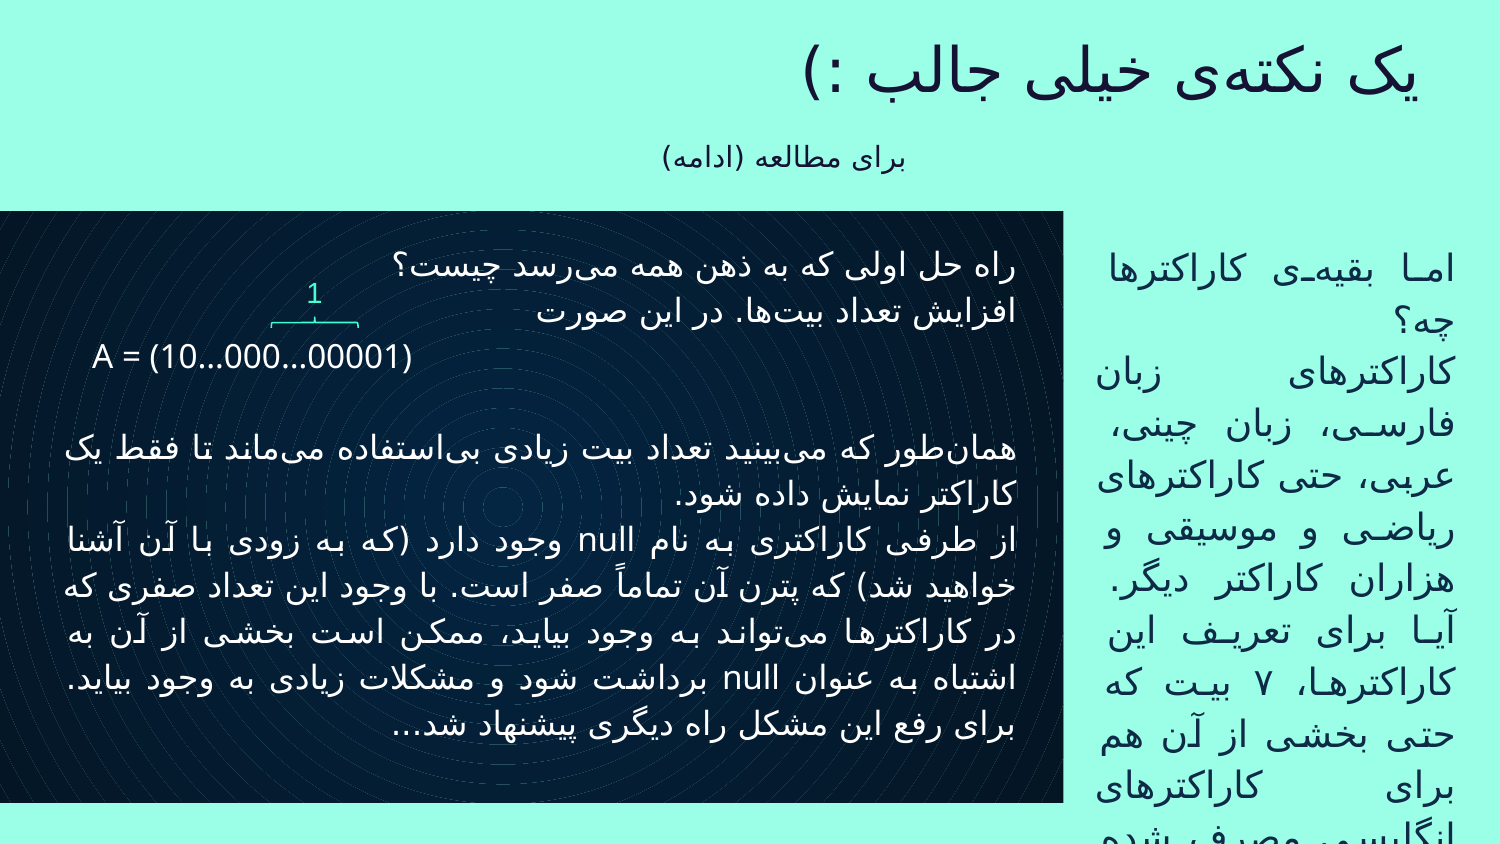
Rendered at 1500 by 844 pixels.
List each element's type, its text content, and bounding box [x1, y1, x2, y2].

text_box راه حل اولی که به ذهن همه می‌رسد چیست؟ افزایش تعداد بیت‌ها. در این صورت A = (10…000…00001) همان‌طور که می‌بینید تعداد بیت زیادی بی‌استفاده می‌ماند تا فقط یک کاراکتر نمایش داده شود. از طرفی کاراکتری به نام null وجود دارد (که به زودی با آن آشنا خواهید شد) که پترن آن تماماً صفر است. با وجود این تعداد صفری که در کاراکترها می‌تواند به وجود بیاید، ممکن است بخشی از آن به اشتباه به عنوان null برداشت شود و مشکلات زیادی به وجود بیاید. برای رفع این مشکل راه دیگری پیشنهاد شد... [47, 222, 1062, 801]
text_box [270, 316, 359, 328]
text_box 1 [291, 266, 368, 317]
title یک نکته‌ی خیلی جالب :) برای مطالعه (ادامه) [132, 95, 1436, 196]
list اما بقیه‌ی کاراکترها چه؟ کاراکترهای زبان فارسی، زبان چینی، عربی، حتی کاراکترهای ریاضی و موسیقی و هزاران کاراکتر دیگر. آیا برای تعریف این کاراکترها، ۷ بیت که حتی بخشی از آن هم برای کاراکترهای انگلیسی مصرف شده کافی‌است؟ [1079, 222, 1500, 772]
